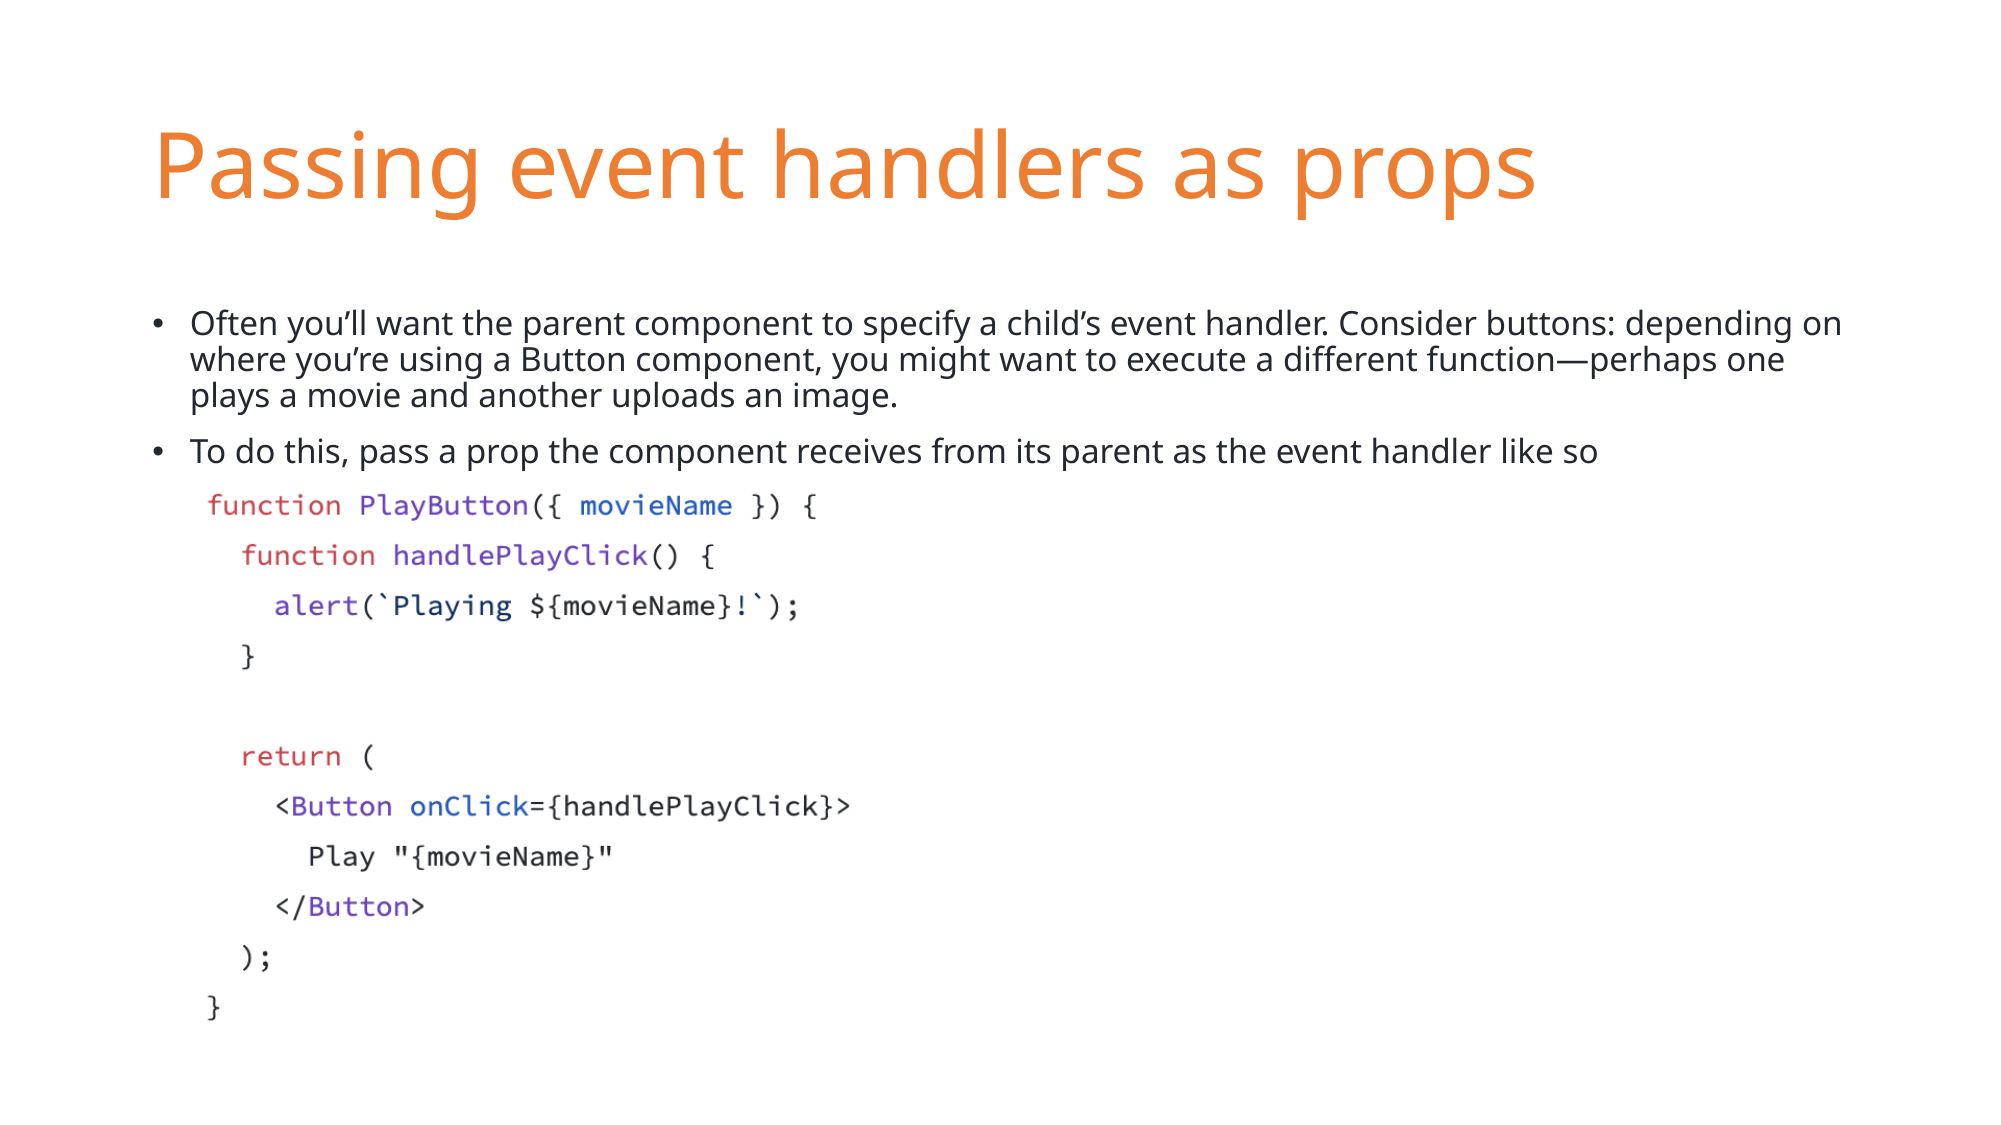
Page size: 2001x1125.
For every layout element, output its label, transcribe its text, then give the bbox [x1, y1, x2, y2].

title Passing event handlers as props [137, 59, 1863, 278]
picture [191, 474, 1000, 1036]
list Often you’ll want the parent component to specify a child’s event handler. Consider buttons: depending on where you’re using a Button component, you might want to execute a different function—perhaps one plays a movie and another uploads an image. To do this, pass a prop the component receives from its parent as the event handler like so [137, 299, 1863, 1014]
